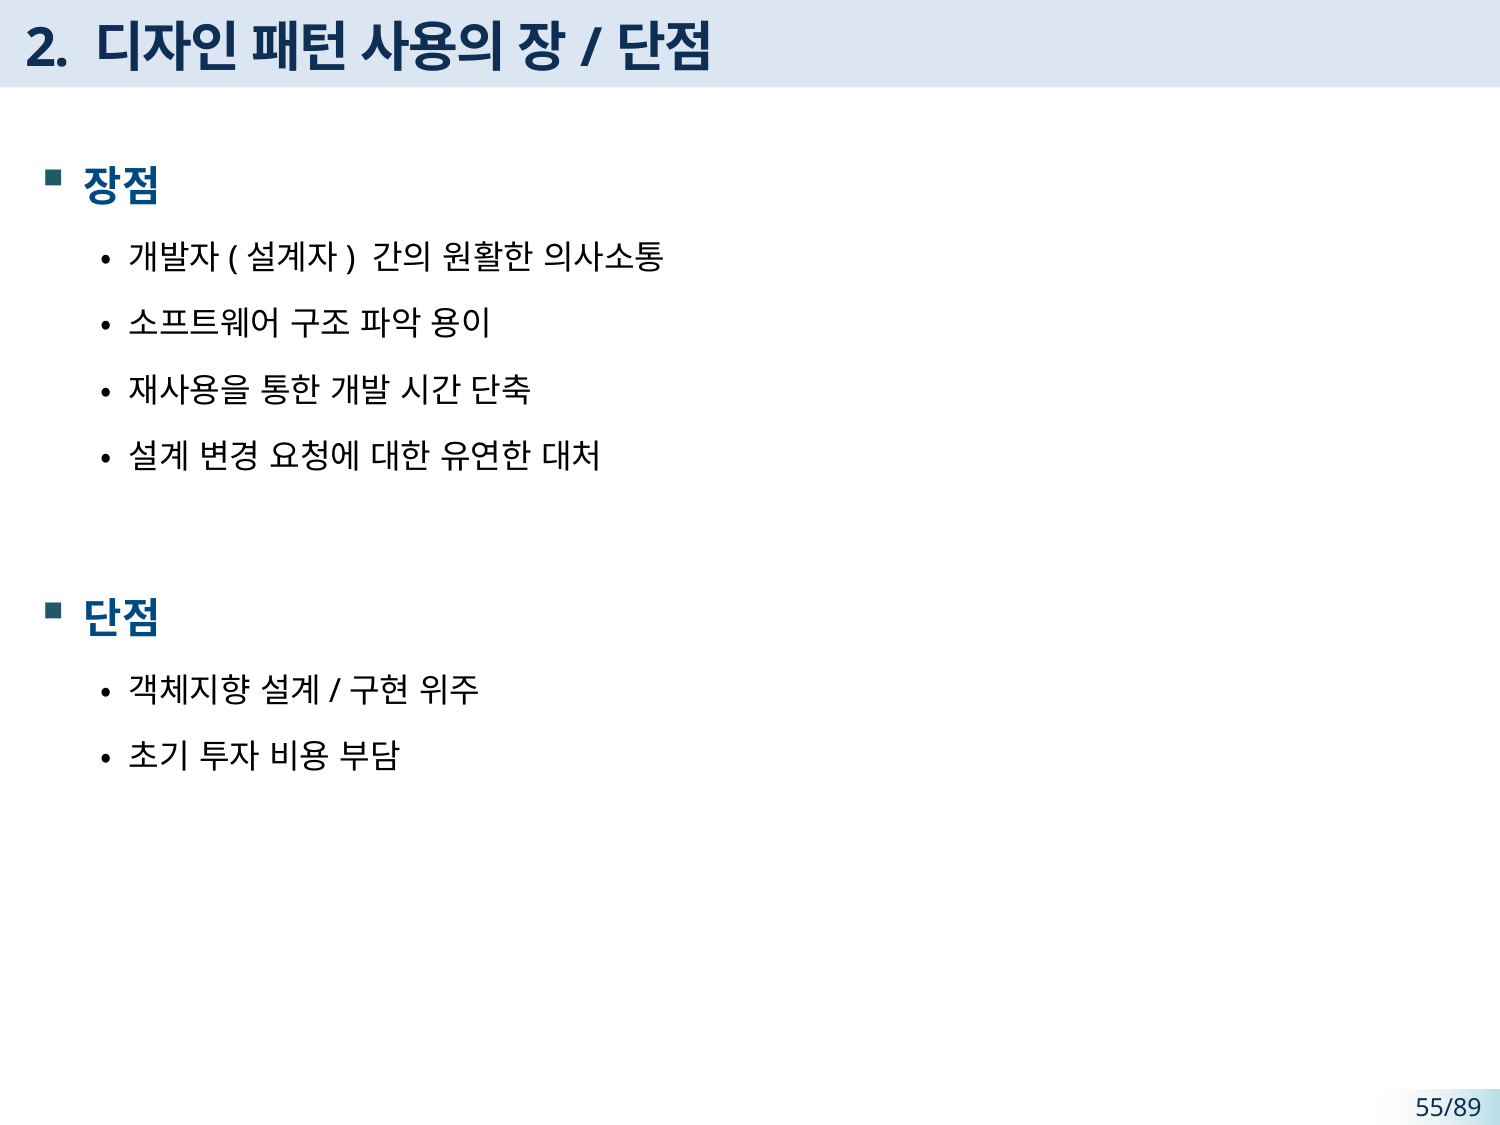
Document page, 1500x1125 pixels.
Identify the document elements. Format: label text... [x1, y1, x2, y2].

title 2. 디자인 패턴 사용의 장/단점 [10, 5, 1288, 84]
list 장점 • 개발자(설계자) 간의 원활한 의사소통 • 소프트웨어 구조 파악 용이 • 재사용을 통한 개발 시간 단축 • 설계 변경 요청에 대한 유연한 대처 단점 • 객체지향 설계/구현 위주 • 초기 투자 비용 부담 [10, 126, 1481, 1057]
